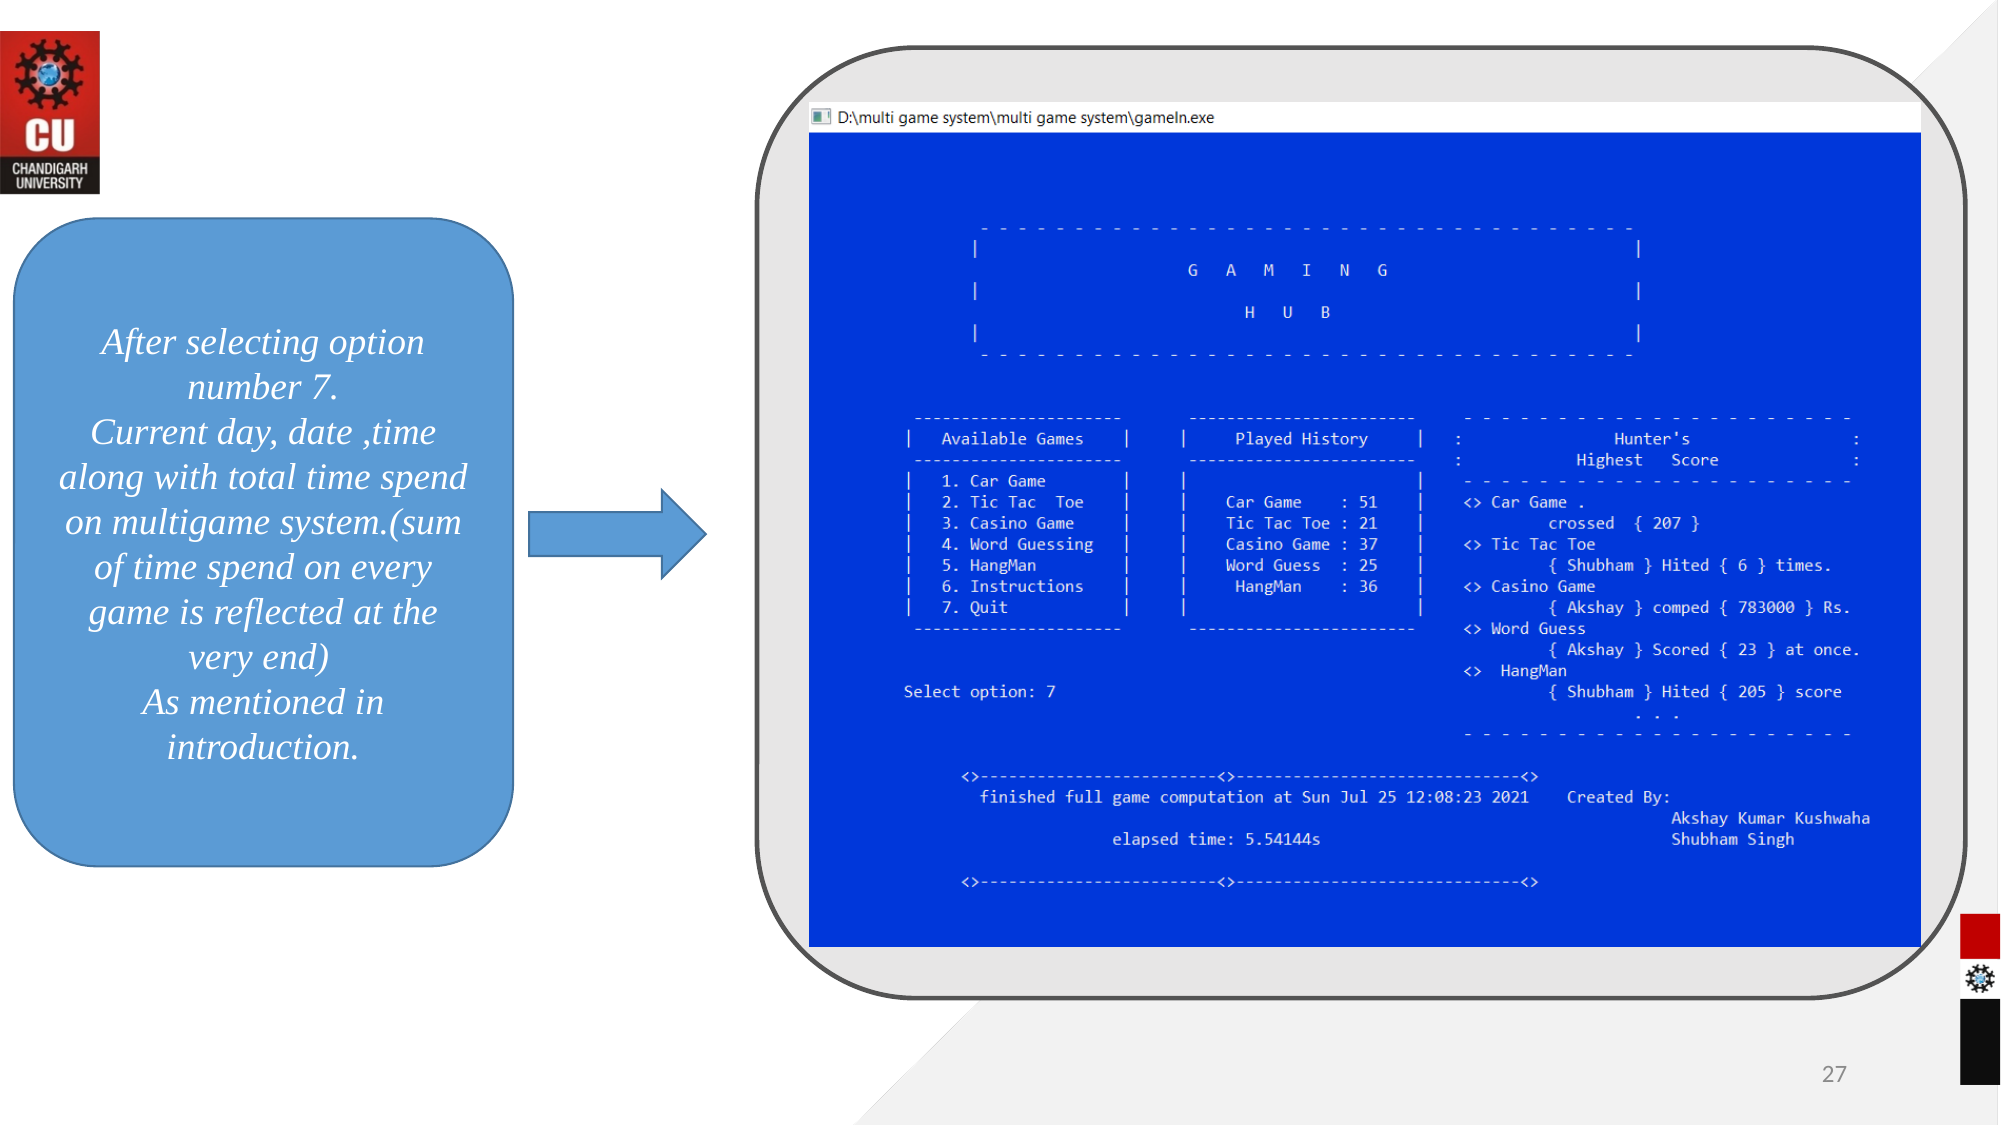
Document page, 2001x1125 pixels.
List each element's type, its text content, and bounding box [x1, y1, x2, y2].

text_box [755, 46, 1967, 1000]
picture [0, 0, 2001, 1125]
text_box [528, 487, 708, 581]
text_box After selecting option number 7. Current day, date ,time along with total time spend on multigame system.(sum of time spend on every game is reflected at the very end) As mentioned in introduction. [12, 217, 515, 868]
slide_number 27 [1412, 1042, 1863, 1103]
